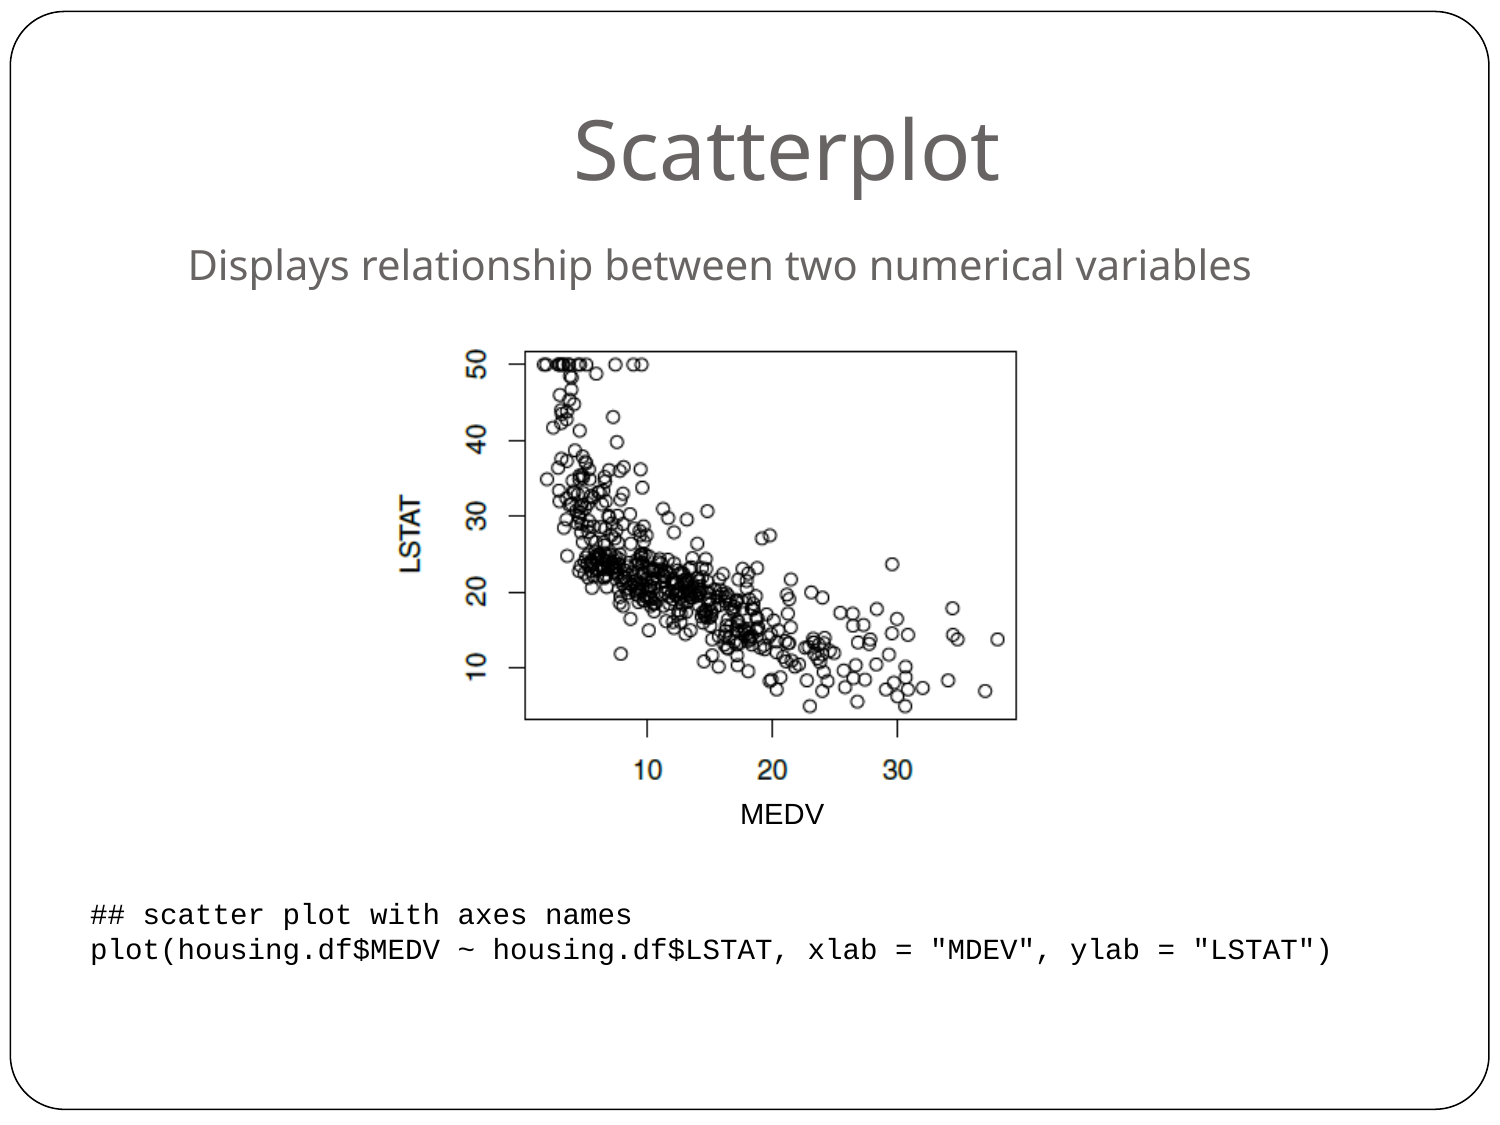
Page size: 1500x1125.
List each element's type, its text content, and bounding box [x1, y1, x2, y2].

text_box MEDV [725, 814, 913, 838]
text_box ## scatter plot with axes names plot(housing.df$MEDV ~ housing.df$LSTAT, xlab = "MDEV", ylab = "LSTAT") [74, 887, 1425, 974]
picture [387, 337, 1037, 805]
title Scatterplot Displays relationship between two numerical variables [150, 125, 1425, 313]
